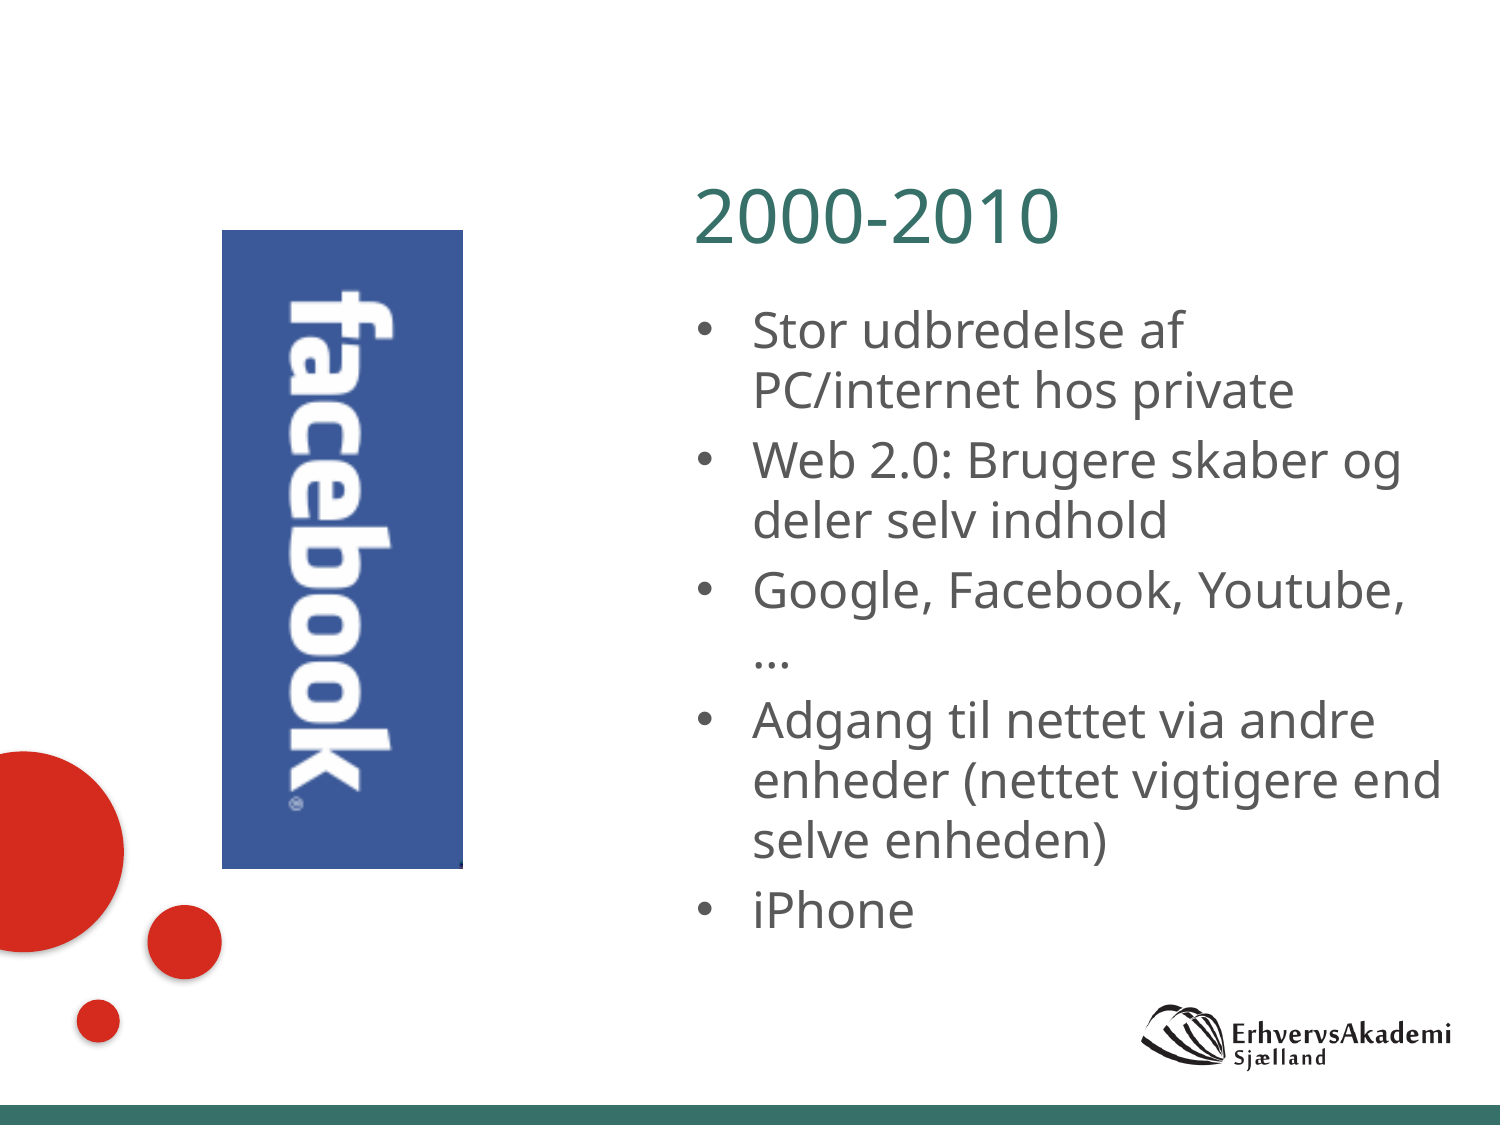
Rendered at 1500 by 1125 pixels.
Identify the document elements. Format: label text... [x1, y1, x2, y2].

text_box [0, 750, 125, 953]
picture [0, 963, 1500, 1125]
text_box [75, 998, 121, 1044]
text_box [146, 904, 223, 980]
text_box 2000-2010 [679, 160, 1500, 291]
text_box Stor udbredelse af PC/internet hos private Web 2.0: Brugere skaber og deler selv indhold Google, Facebook, Youtube, … Adgang til nettet via andre enheder (nettet vigtigere end selve enheden) iPhone [681, 290, 1471, 1034]
picture [222, 230, 463, 869]
